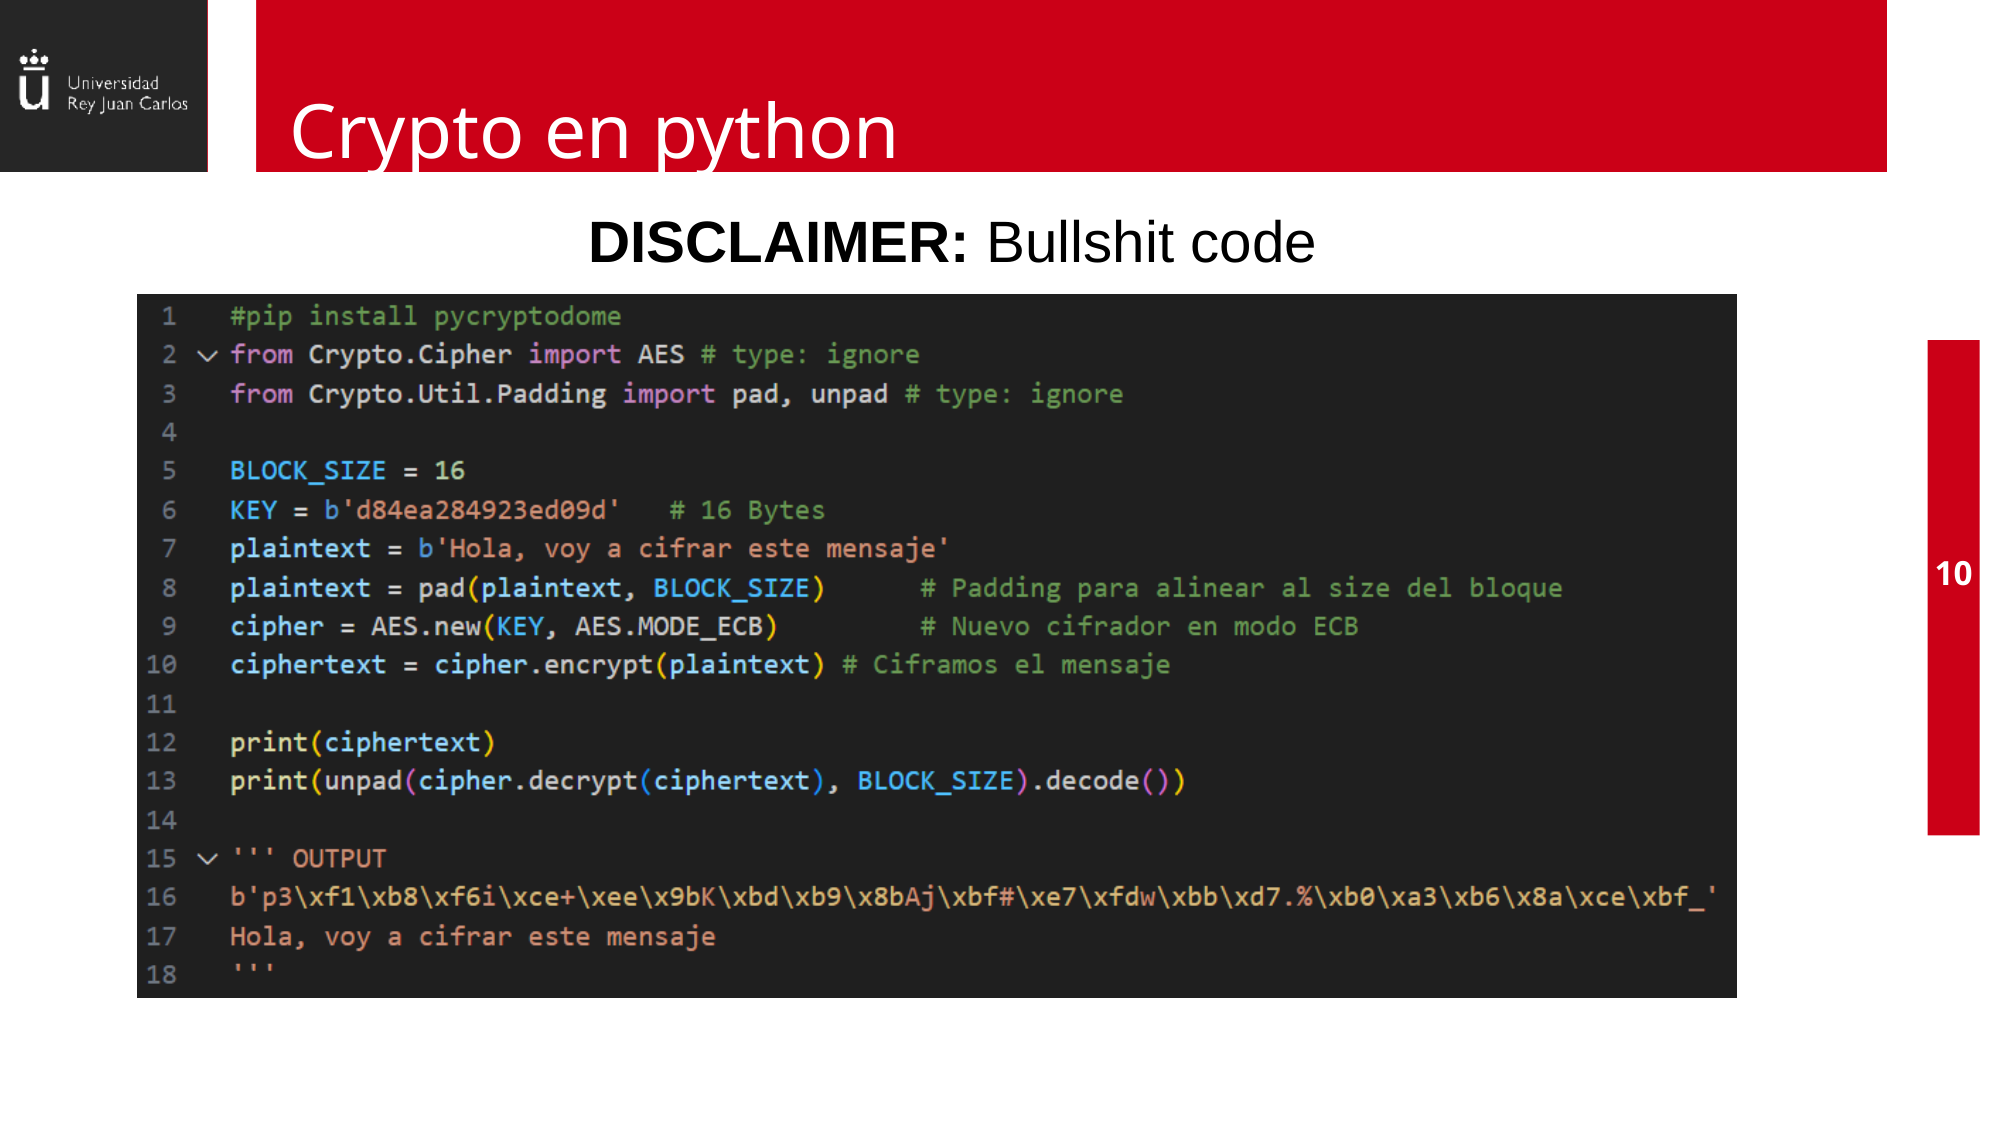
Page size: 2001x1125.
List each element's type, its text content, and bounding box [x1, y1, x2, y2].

slide_number 10 [1898, 544, 2000, 605]
picture [0, 27, 244, 143]
text_box DISCLAIMER: Bullshit code [573, 196, 1361, 294]
title Crypto en python [274, 9, 1829, 182]
picture [137, 294, 1737, 998]
